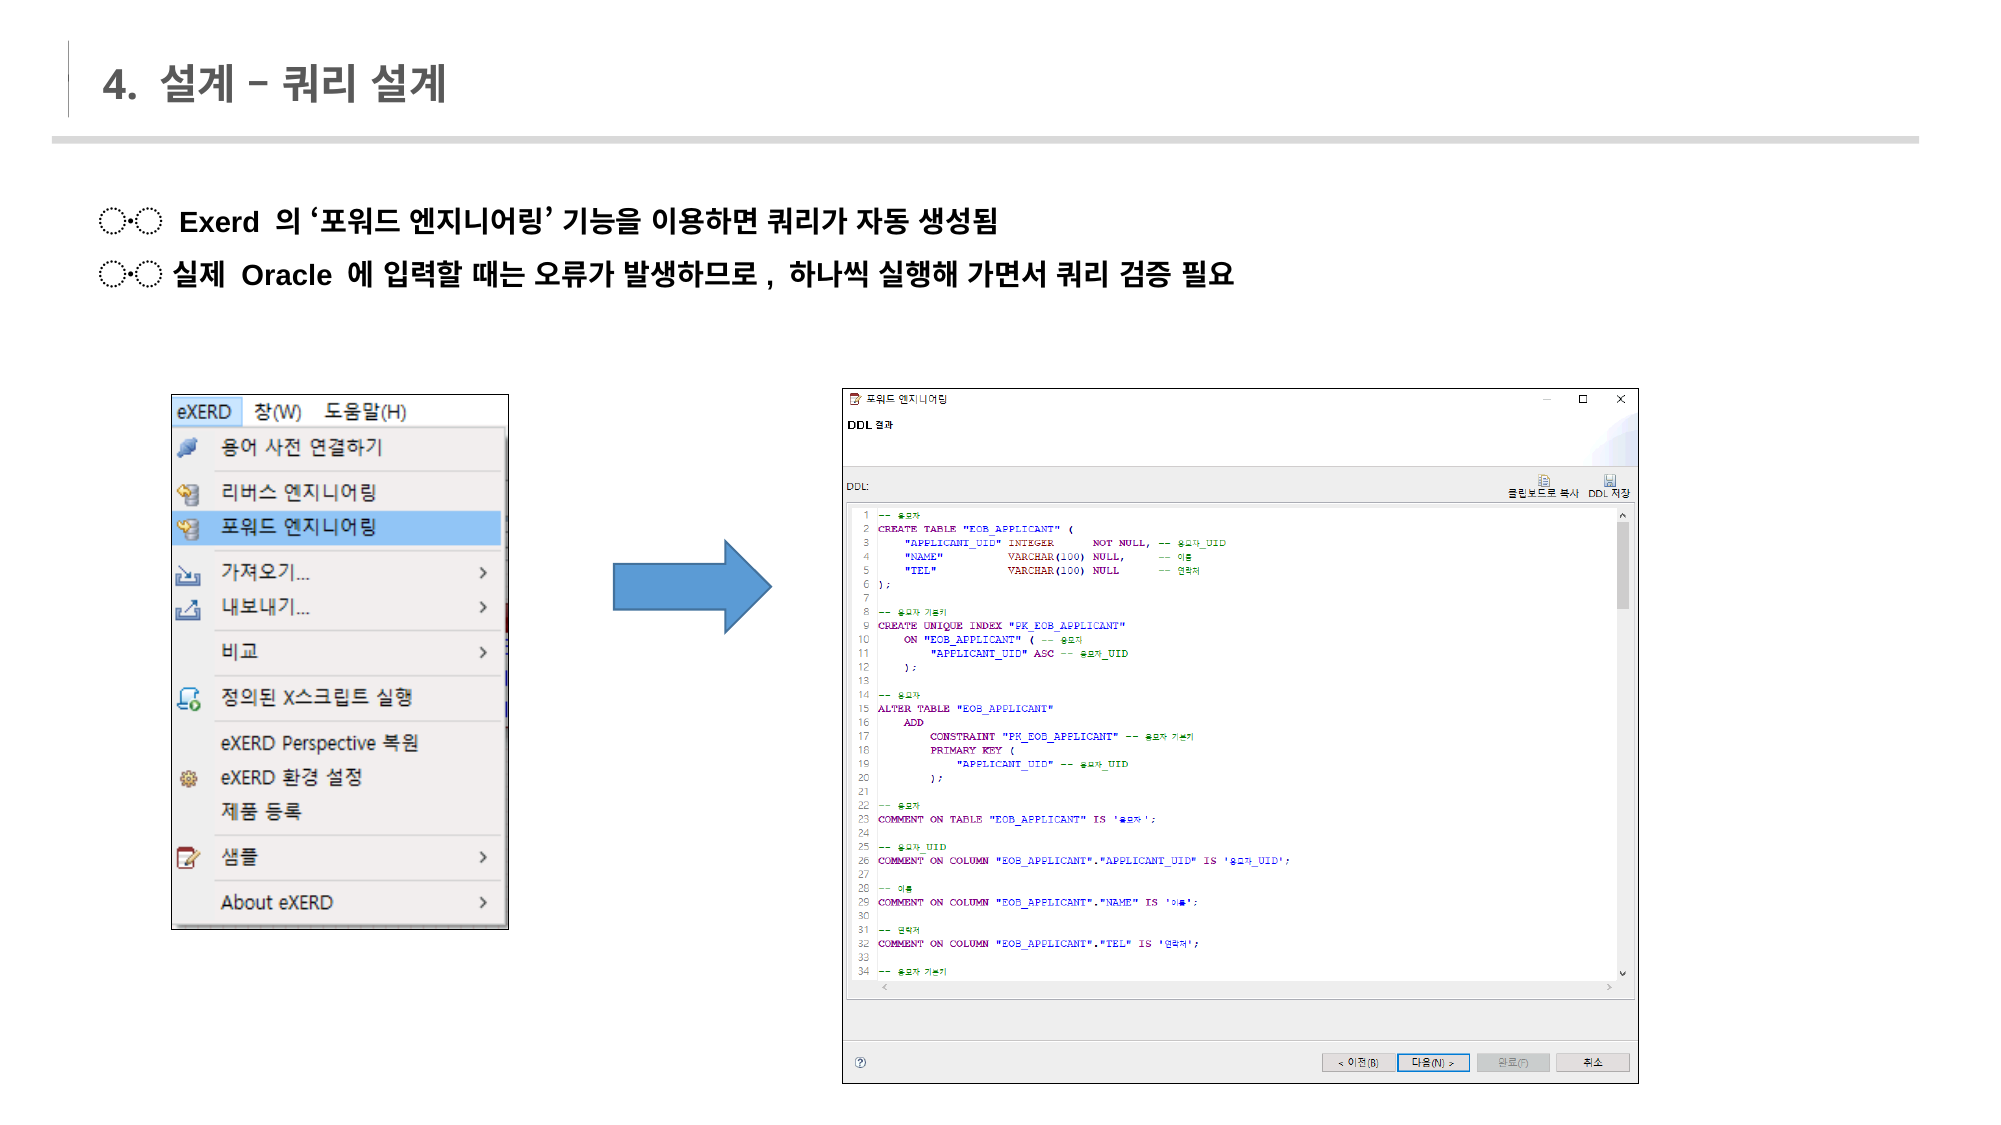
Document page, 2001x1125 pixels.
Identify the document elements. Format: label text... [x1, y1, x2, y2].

text_box 4. 설계 – 쿼리 설계 [101, 21, 552, 135]
text_box 〮 Exerd 의 ‘포워드 엔지니어링’ 기능을 이용하면 쿼리가 자동 생성됨 〮 실제 Oracle 에 입력할 때는 오류가 발생하므로, 하나씩 실행해 가면서 쿼리 검증 필요 [68, 178, 1468, 351]
text_box [51, 135, 1920, 145]
picture [842, 388, 1639, 1084]
picture [171, 394, 509, 930]
text_box [612, 538, 773, 635]
